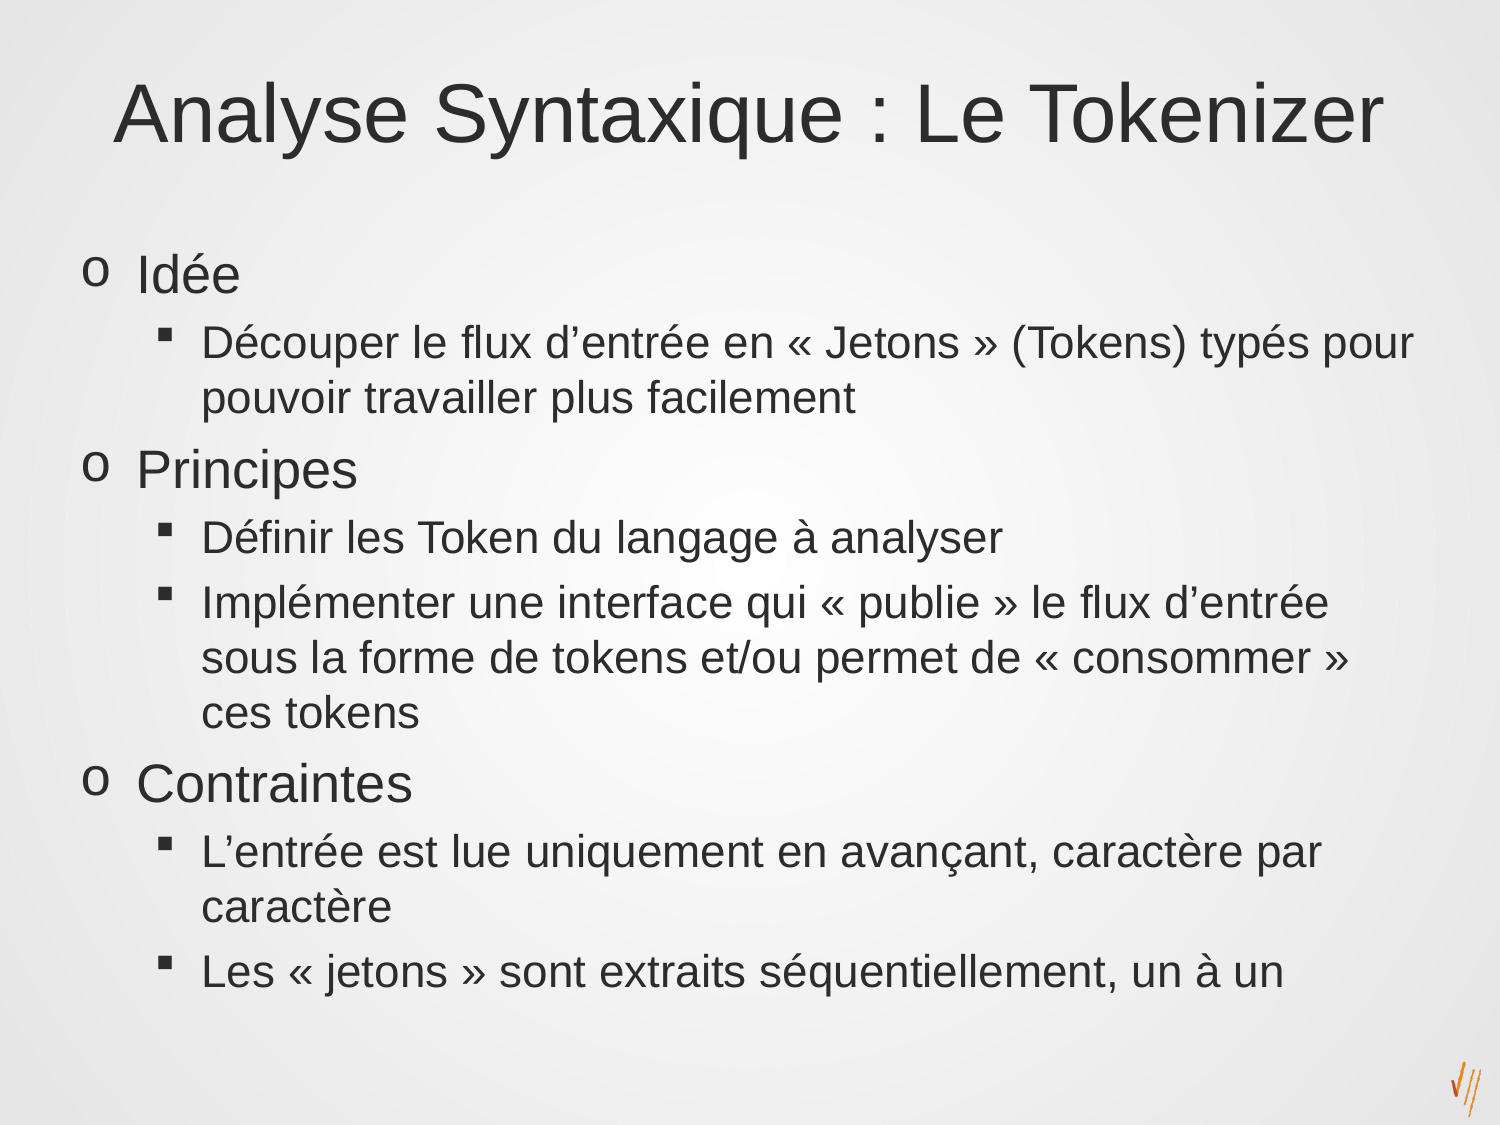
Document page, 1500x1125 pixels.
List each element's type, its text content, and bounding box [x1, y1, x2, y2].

list Idée Découper le flux d’entrée en « Jetons » (Tokens) typés pour pouvoir travailler plus facilement Principes Définir les Token du langage à analyser Implémenter une interface qui « publie » le flux d’entrée sous la forme de tokens et/ou permet de « consommer » ces tokens Contraintes L’entrée est lue uniquement en avançant, caractère par caractère Les « jetons » sont extraits séquentiellement, un à un [64, 231, 1447, 1047]
picture [1435, 1058, 1498, 1121]
title Analyse Syntaxique : Le Tokenizer [64, 30, 1436, 180]
